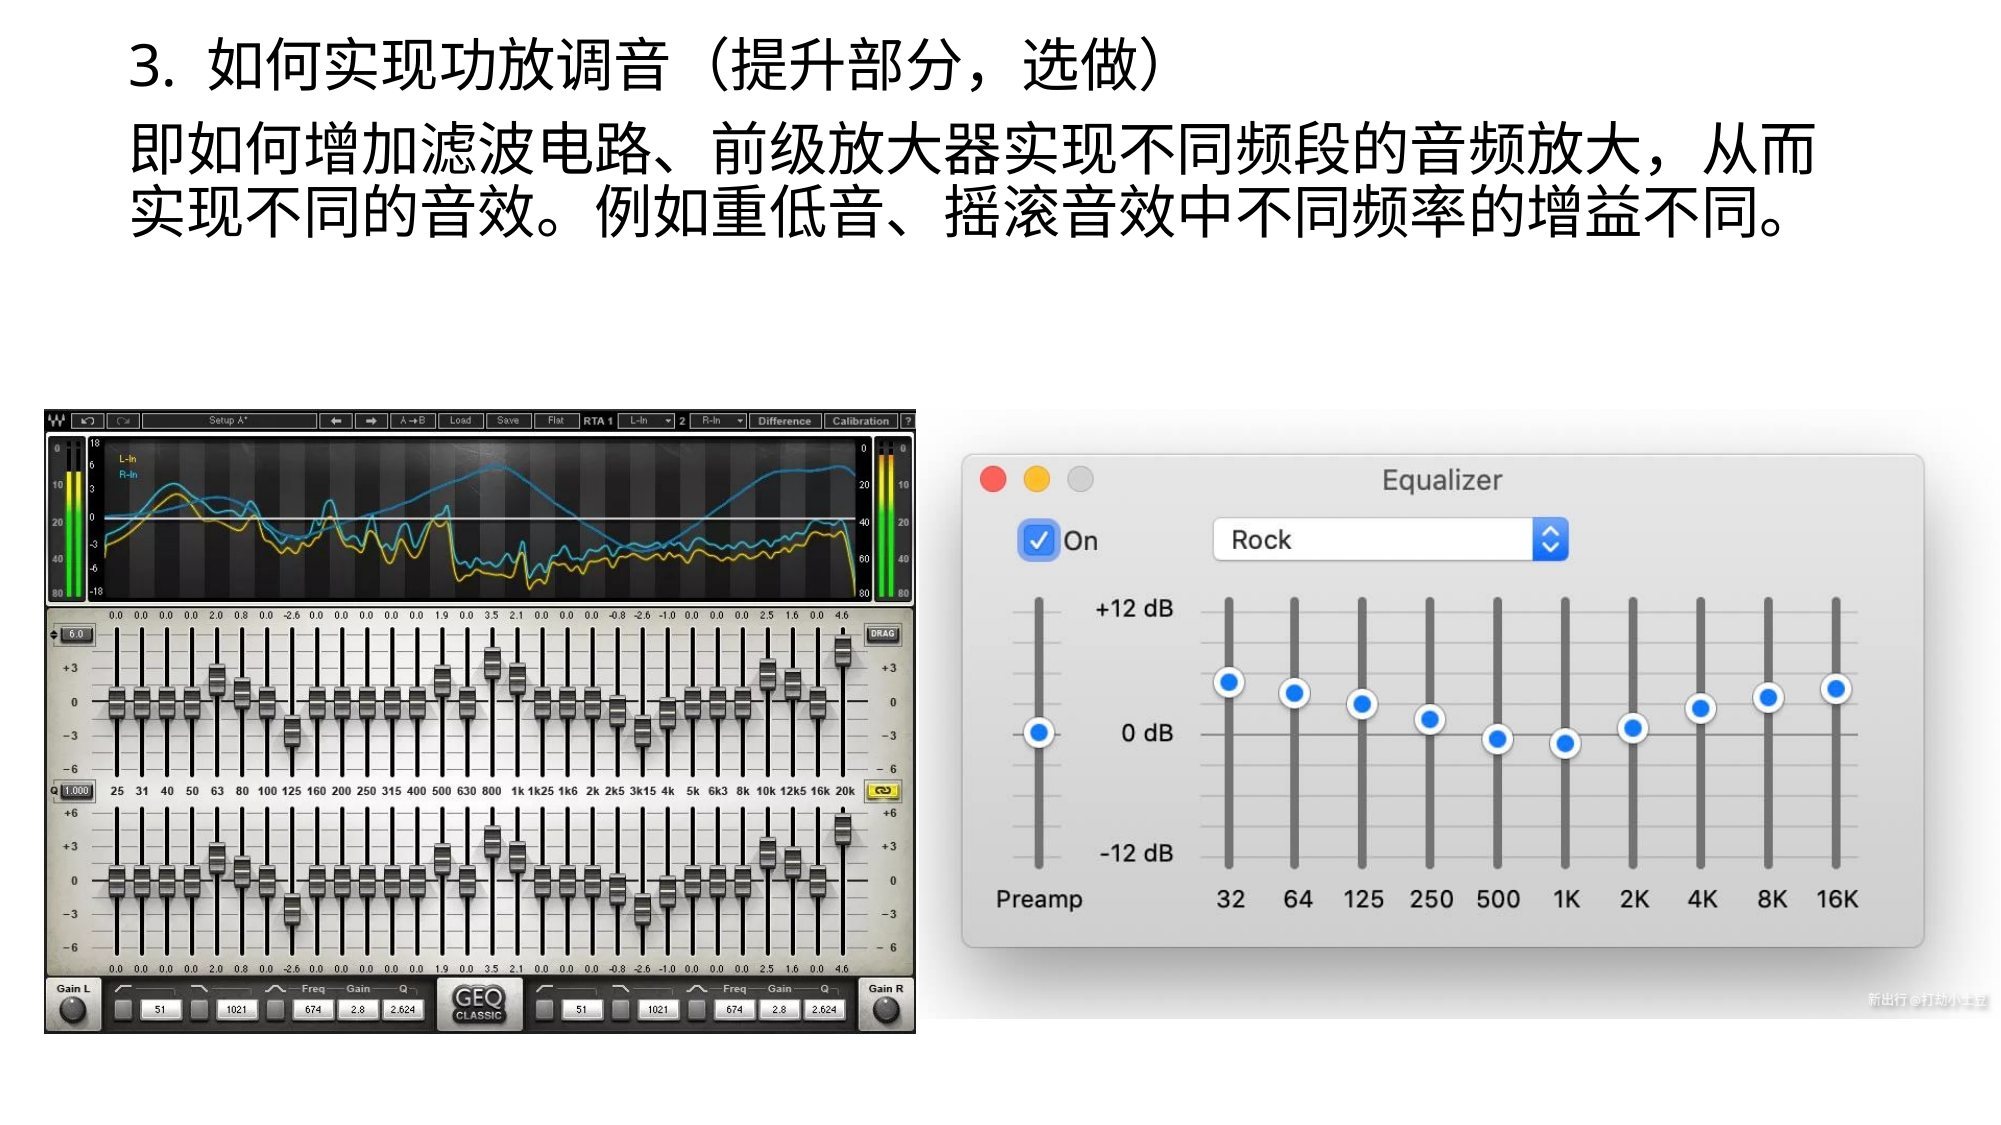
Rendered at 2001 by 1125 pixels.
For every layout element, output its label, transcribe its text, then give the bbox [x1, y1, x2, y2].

list 3. 如何实现功放调音（提升部分，选做） 即如何增加滤波电路、前级放大器实现不同频段的音频放大，从而实现不同的音效。例如重低音、摇滚音效中不同频率的增益不同。 [113, 29, 1839, 1096]
picture [44, 409, 916, 1034]
picture [919, 409, 2000, 1019]
